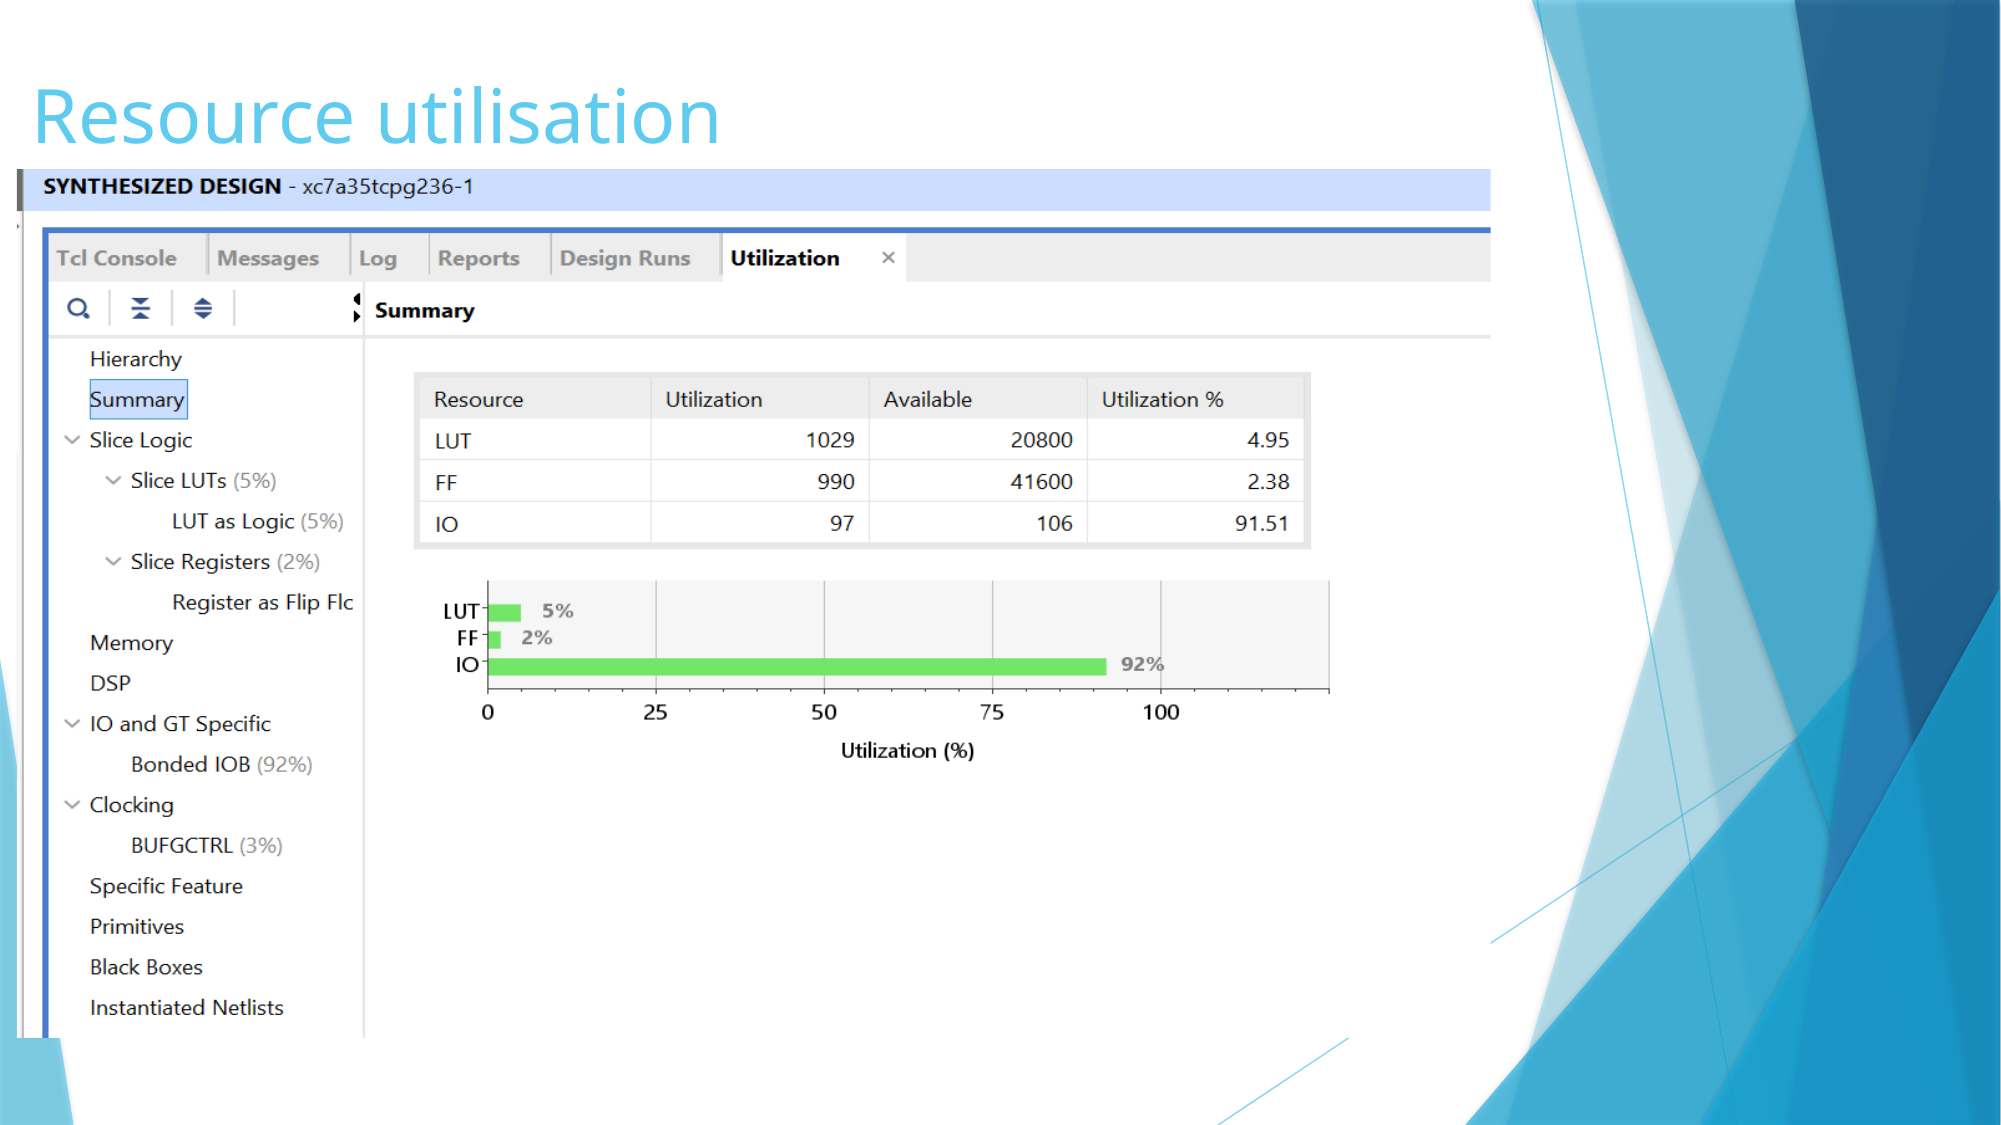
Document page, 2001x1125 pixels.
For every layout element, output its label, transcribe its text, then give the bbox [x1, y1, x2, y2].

title Resource utilisation [16, 60, 1428, 168]
picture [16, 168, 1492, 1039]
